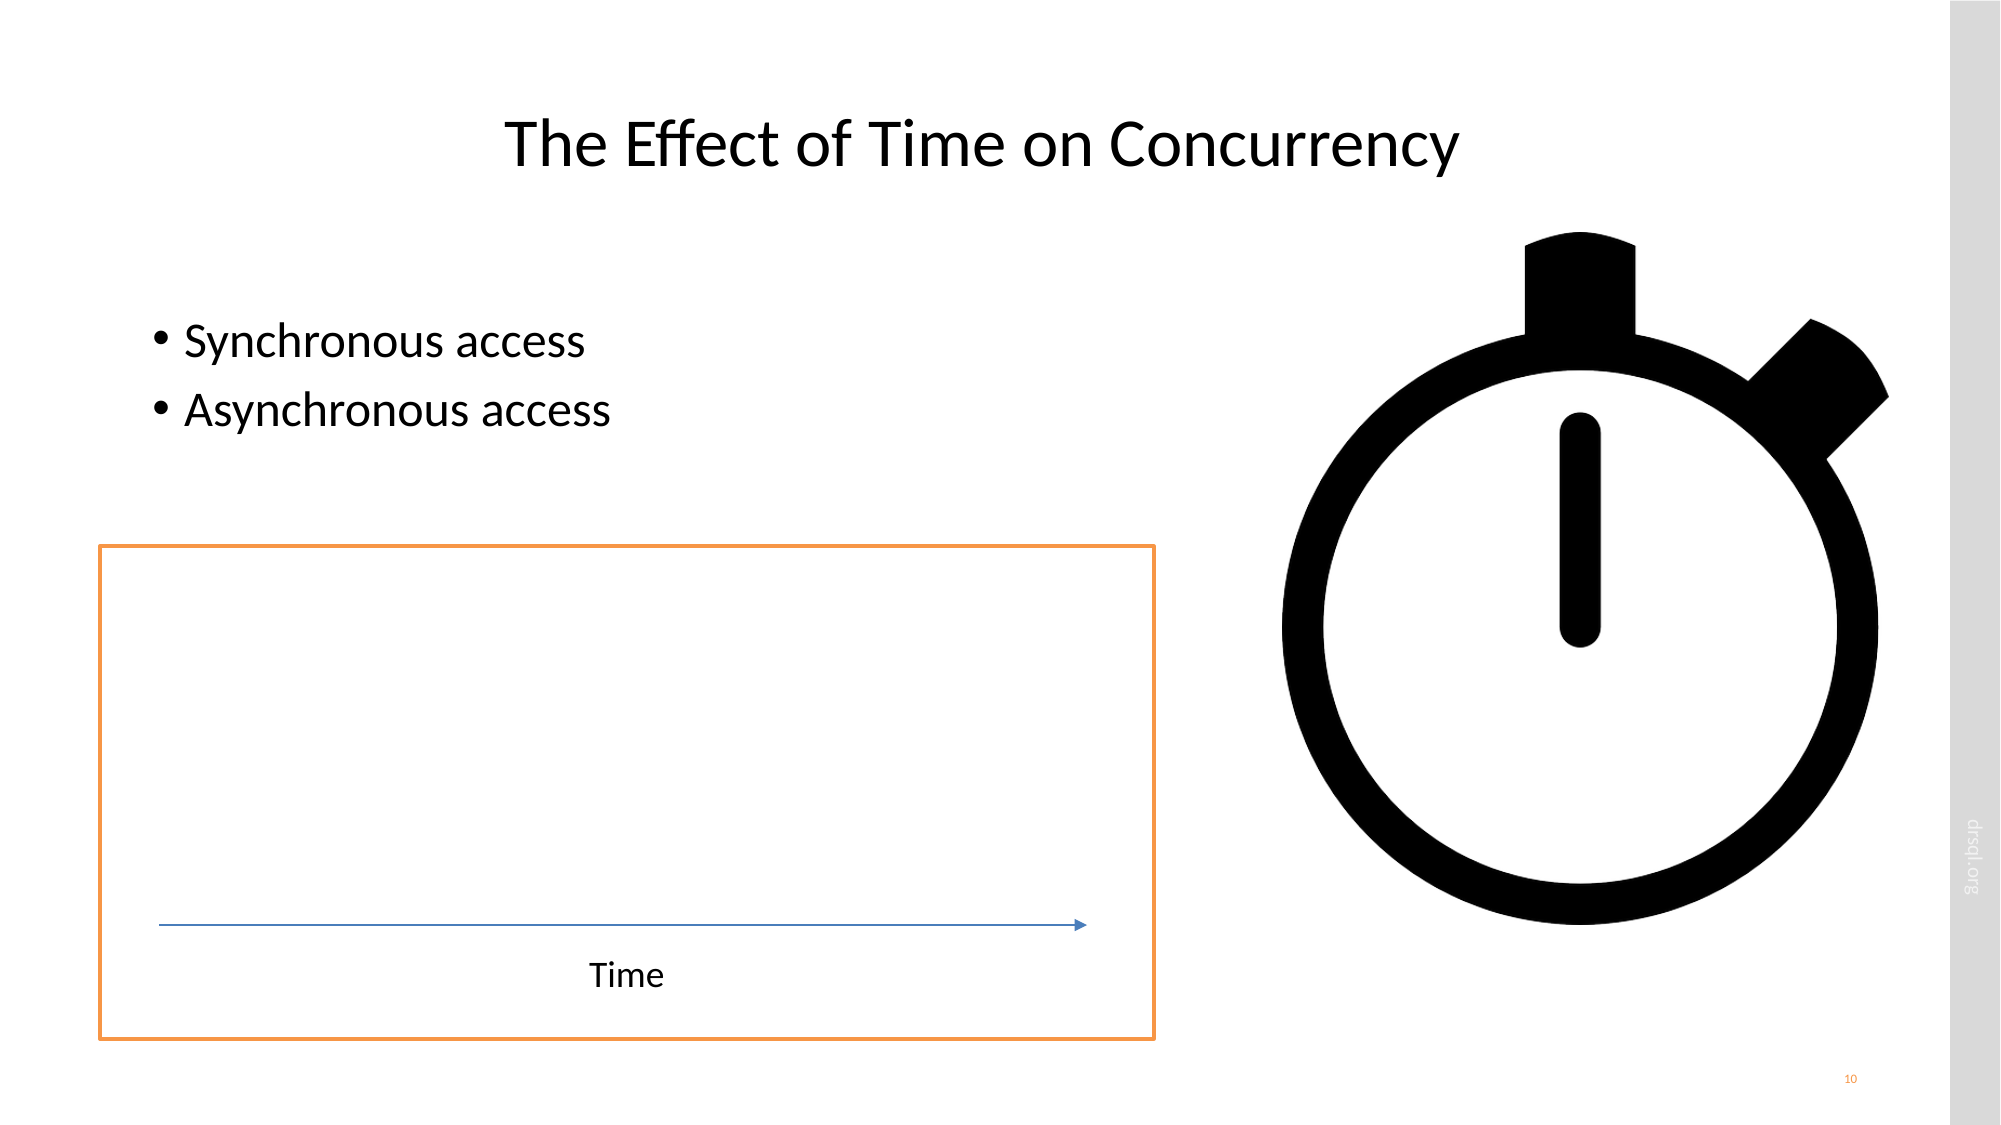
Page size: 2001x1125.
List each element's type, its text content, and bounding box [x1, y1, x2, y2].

title The Effect of Time on Concurrency [99, 45, 1867, 233]
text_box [99, 546, 1154, 1040]
list Synchronous access Asynchronous access [137, 299, 1006, 544]
picture [1282, 232, 1889, 926]
